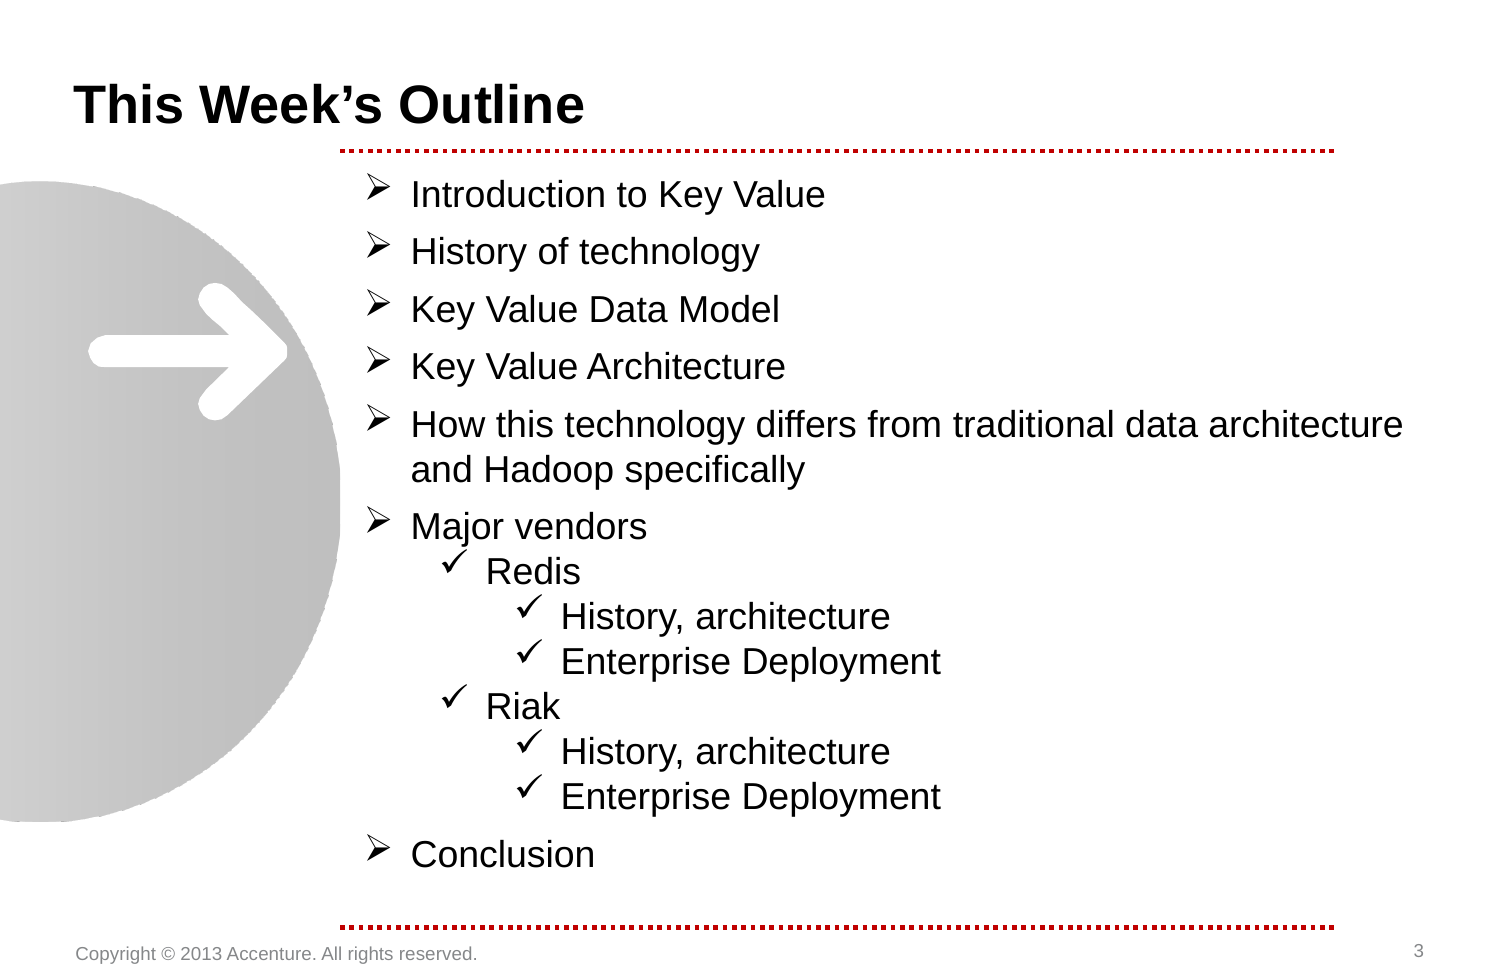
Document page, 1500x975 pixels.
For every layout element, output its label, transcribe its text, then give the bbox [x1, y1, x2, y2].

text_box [0, 181, 341, 823]
text_box This Week’s Outline [58, 19, 1405, 131]
text_box Introduction to Key Value History of technology Key Value Data Model Key Value Architecture How this technology differs from traditional data architecture and Hadoop specifically Major vendors Redis History, architecture Enterprise Deployment Riak History, architecture Enterprise Deployment Conclusion [349, 162, 1443, 928]
